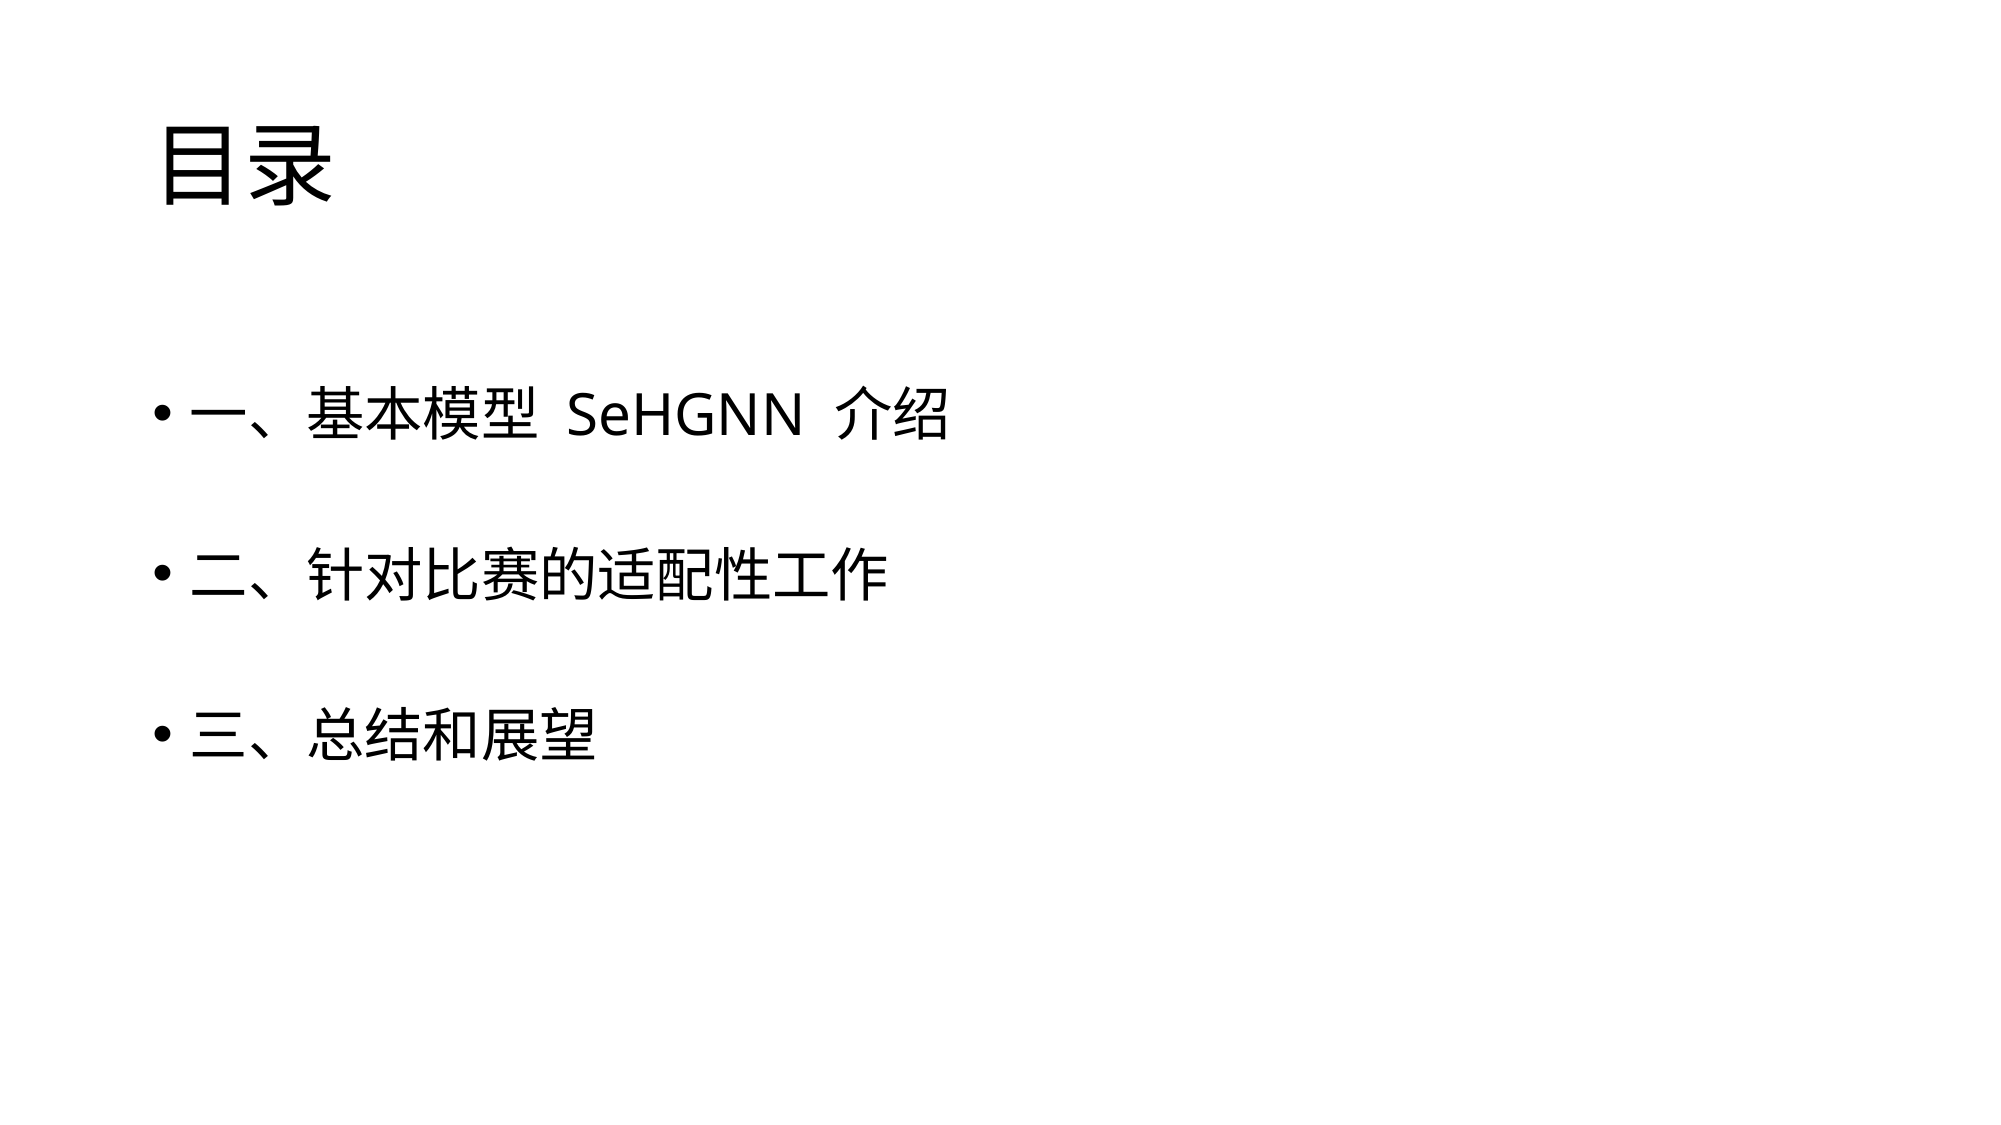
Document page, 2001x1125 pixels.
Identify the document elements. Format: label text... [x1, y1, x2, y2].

list 一、基本模型 SeHGNN 介绍 二、针对比赛的适配性工作 三、总结和展望 [137, 299, 1863, 1014]
title 目录 [137, 59, 1863, 278]
